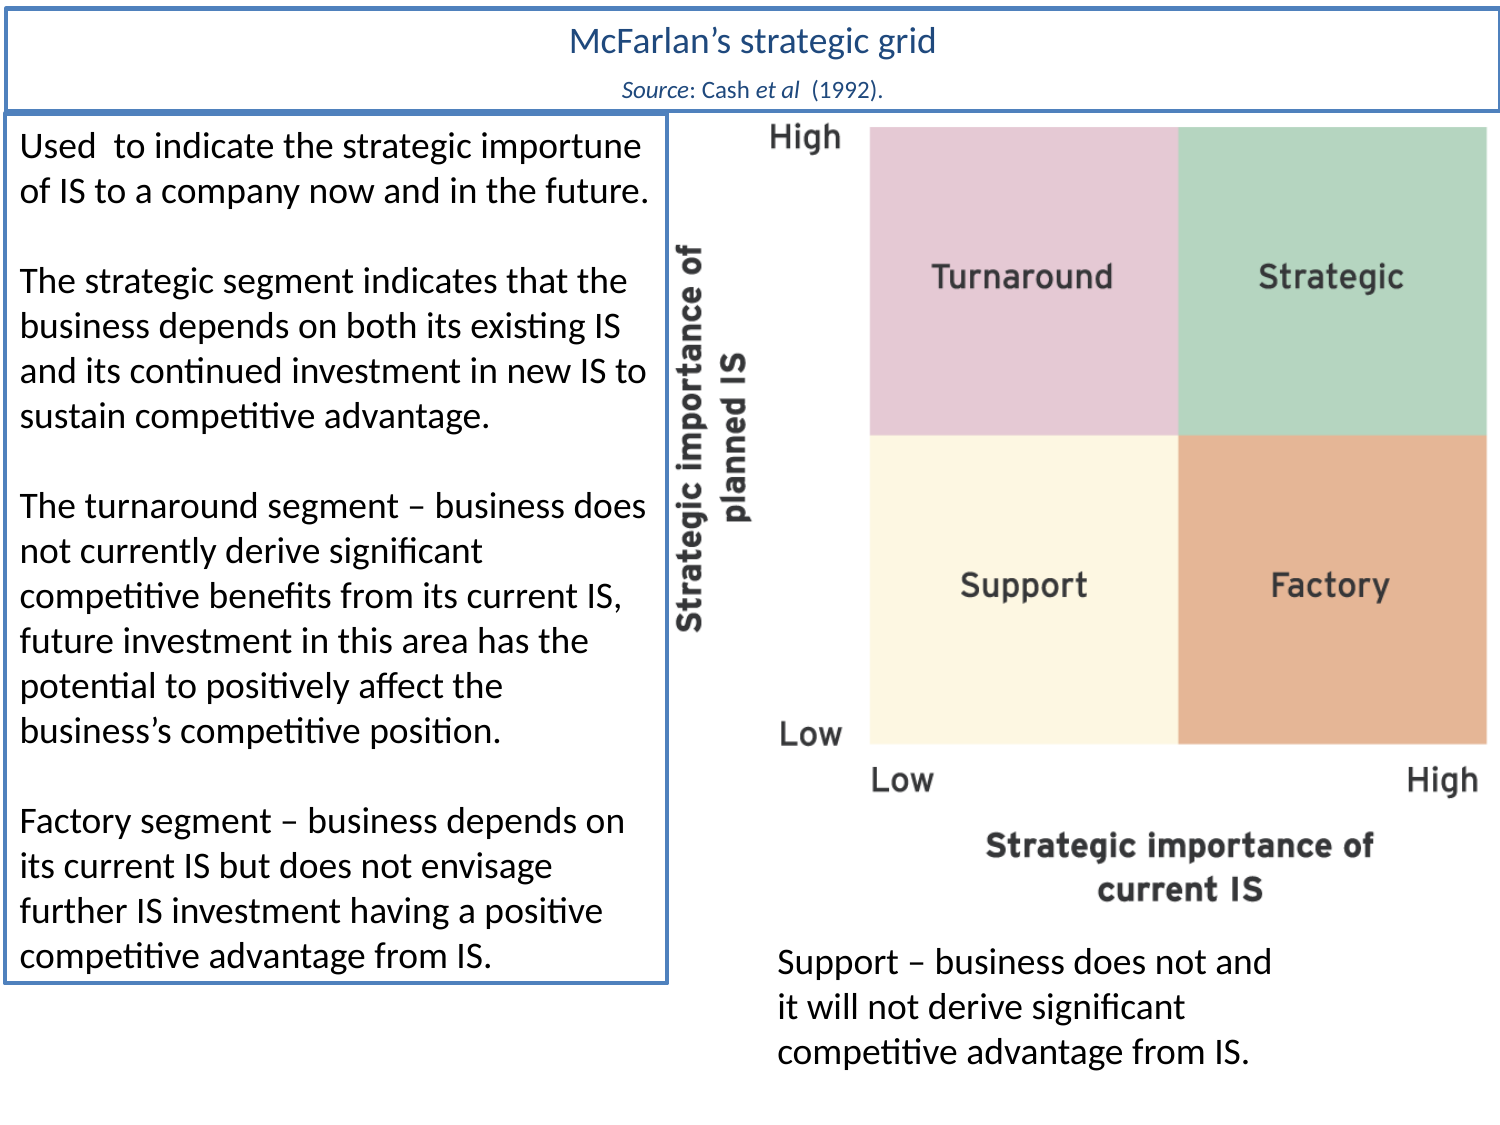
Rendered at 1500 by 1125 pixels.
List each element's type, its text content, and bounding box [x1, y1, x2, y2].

text_box McFarlan’s strategic grid Source: Cash et al (1992). [4, 6, 1500, 113]
picture [666, 116, 1491, 918]
text_box Support – business does not and it will not derive significant competitive advantage from IS. [762, 929, 1291, 1080]
text_box Used to indicate the strategic importune of IS to a company now and in the future. The strategic segment indicates that the business depends on both its existing IS and its continued investment in new IS to sustain competitive advantage. The turnaround segment – business does not currently derive significant competitive benefits from its current IS, future investment in this area has the potential to positively affect the business’s competitive position. Factory segment – business depends on its current IS but does not envisage further IS investment having a positive competitive advantage from IS. [3, 111, 669, 985]
